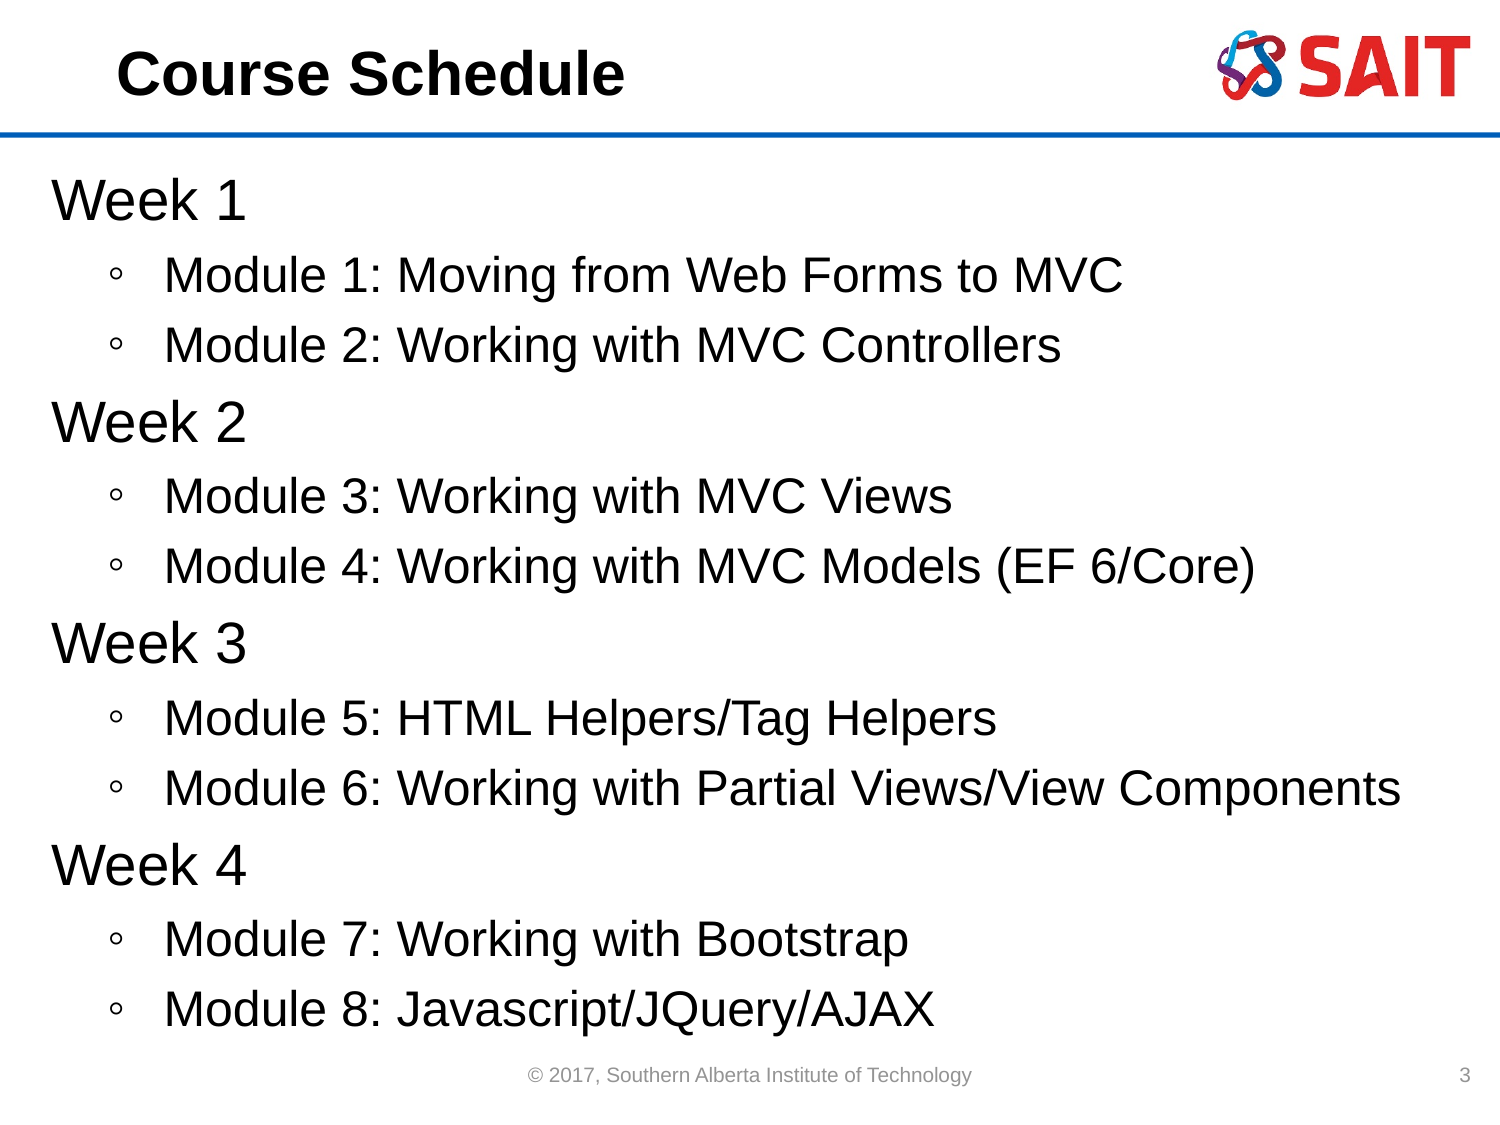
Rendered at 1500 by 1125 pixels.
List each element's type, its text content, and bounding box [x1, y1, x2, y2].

title Course Schedule [101, 25, 1200, 129]
list Week 1 Module 1: Moving from Web Forms to MVC Module 2: Working with MVC Controllers Week 2 Module 3: Working with MVC Views Module 4: Working with MVC Models (EF 6/Core) Week 3 Module 5: HTML Helpers/Tag Helpers Module 6: Working with Partial Views/View Components Week 4 Module 7: Working with Bootstrap Module 8: Javascript/JQuery/AJAX [36, 154, 1456, 1061]
picture [1187, 0, 1500, 130]
